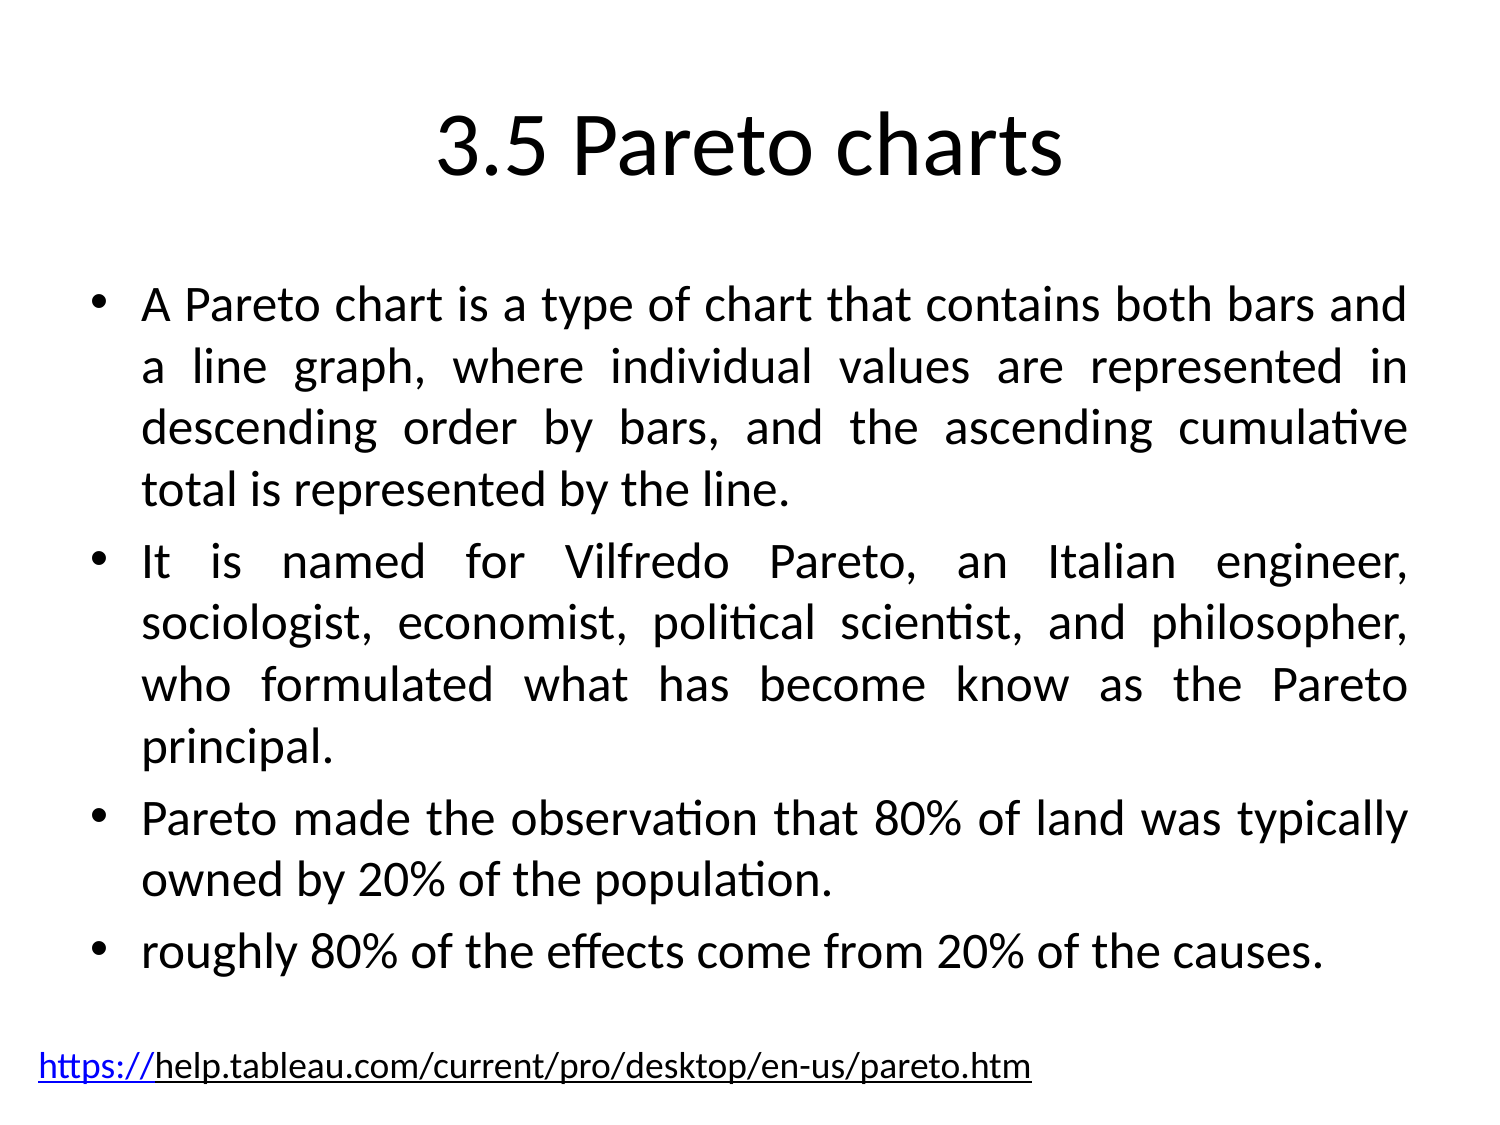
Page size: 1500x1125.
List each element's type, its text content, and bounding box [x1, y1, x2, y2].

title 3.5 Pareto charts [75, 45, 1425, 233]
text_box https://help.tableau.com/current/pro/desktop/en-us/pareto.htm [23, 1033, 1412, 1094]
list A Pareto chart is a type of chart that contains both bars and a line graph, where individual values are represented in descending order by bars, and the ascending cumulative total is represented by the line. It is named for Vilfredo Pareto, an Italian engineer, sociologist, economist, political scientist, and philosopher, who formulated what has become know as the Pareto principal. Pareto made the observation that 80% of land was typically owned by 20% of the population. roughly 80% of the effects come from 20% of the causes. [75, 262, 1425, 1005]
